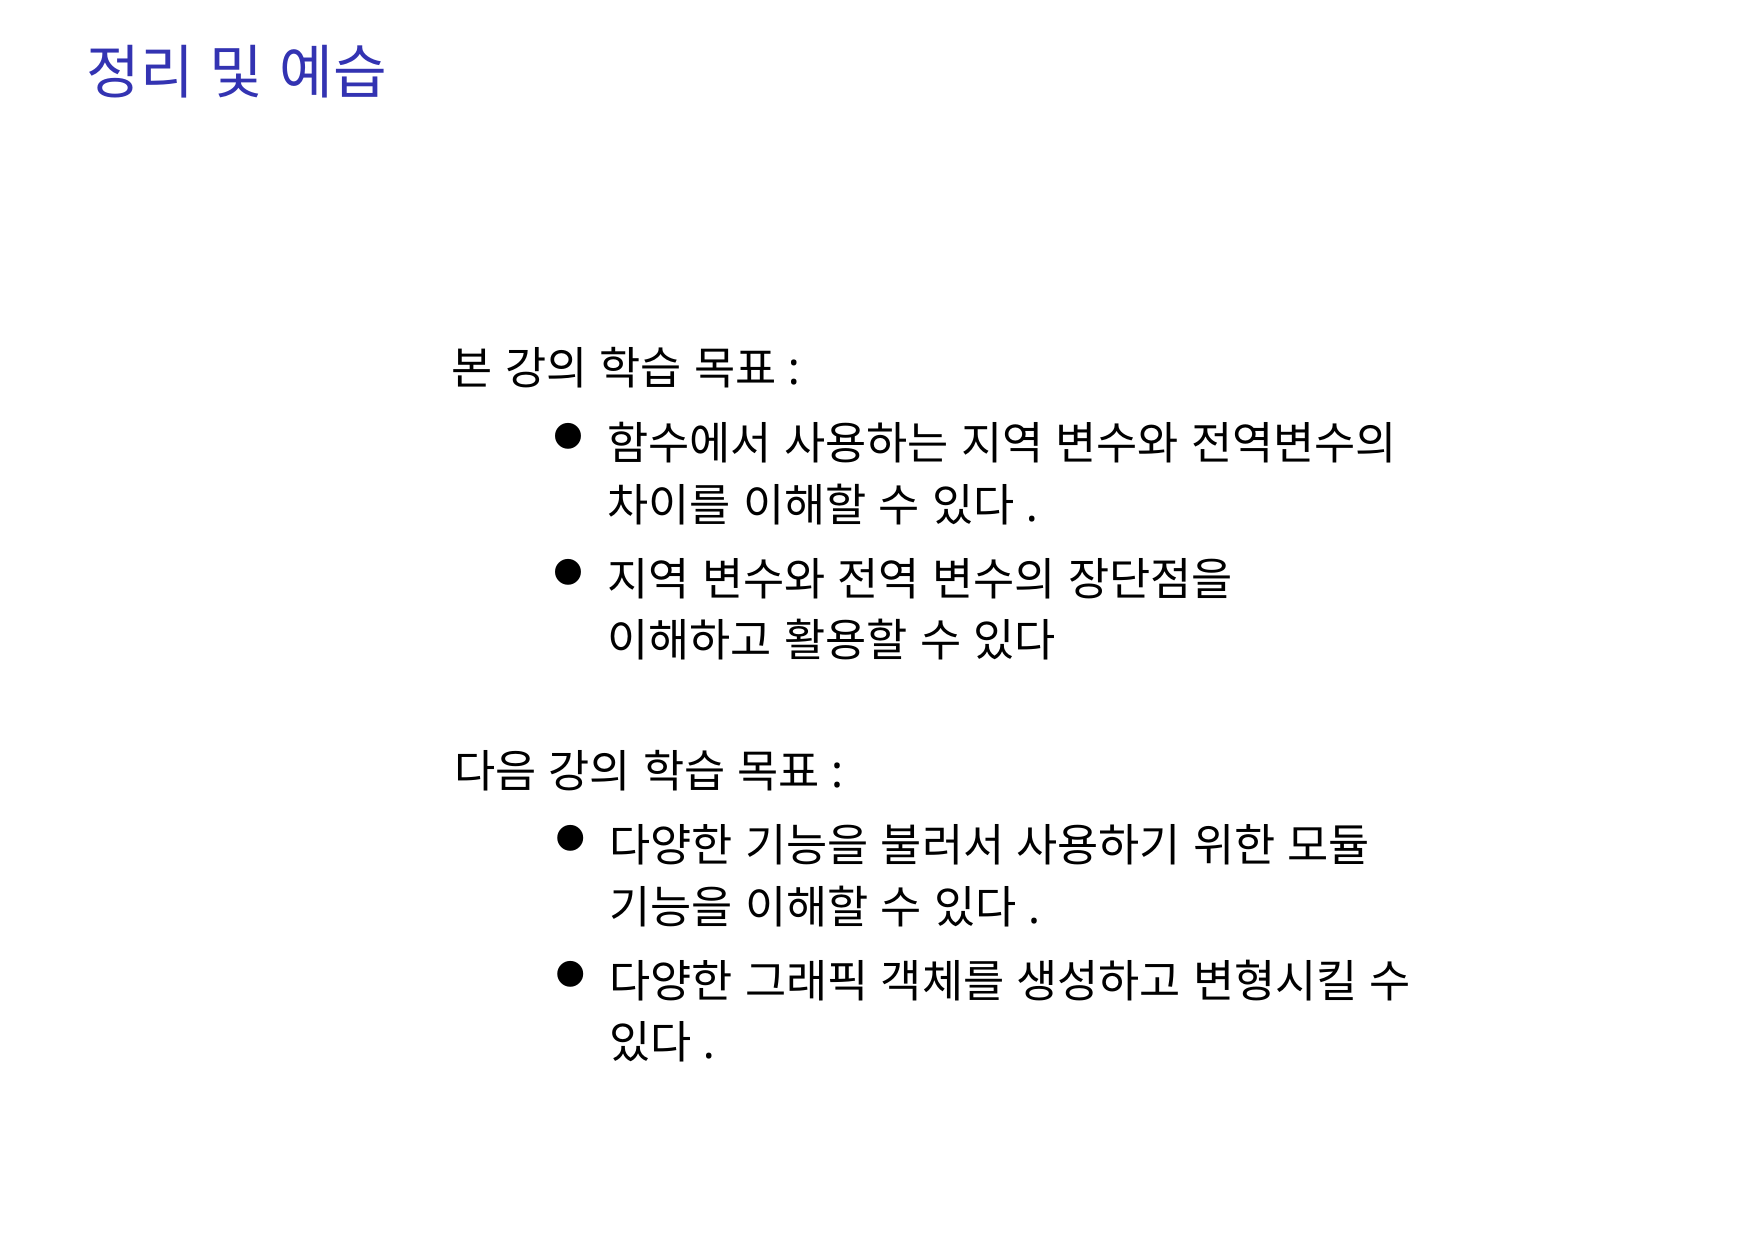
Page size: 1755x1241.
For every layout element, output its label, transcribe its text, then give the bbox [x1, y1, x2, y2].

text_box 다음 강의 학습 목표: 다양한 기능을 불러서 사용하기 위한 모듈 기능을 이해할 수 있다. 다양한 그래픽 객체를 생성하고 변형시킬 수 있다. [452, 734, 1580, 1068]
title 정리 및 예습 [86, 35, 1668, 106]
text_box 본 강의 학습 목표: 함수에서 사용하는 지역 변수와 전역변수의 차이를 이해할 수 있다. 지역 변수와 전역 변수의 장단점을 이해하고 활용할 수 있다 [449, 332, 1577, 741]
